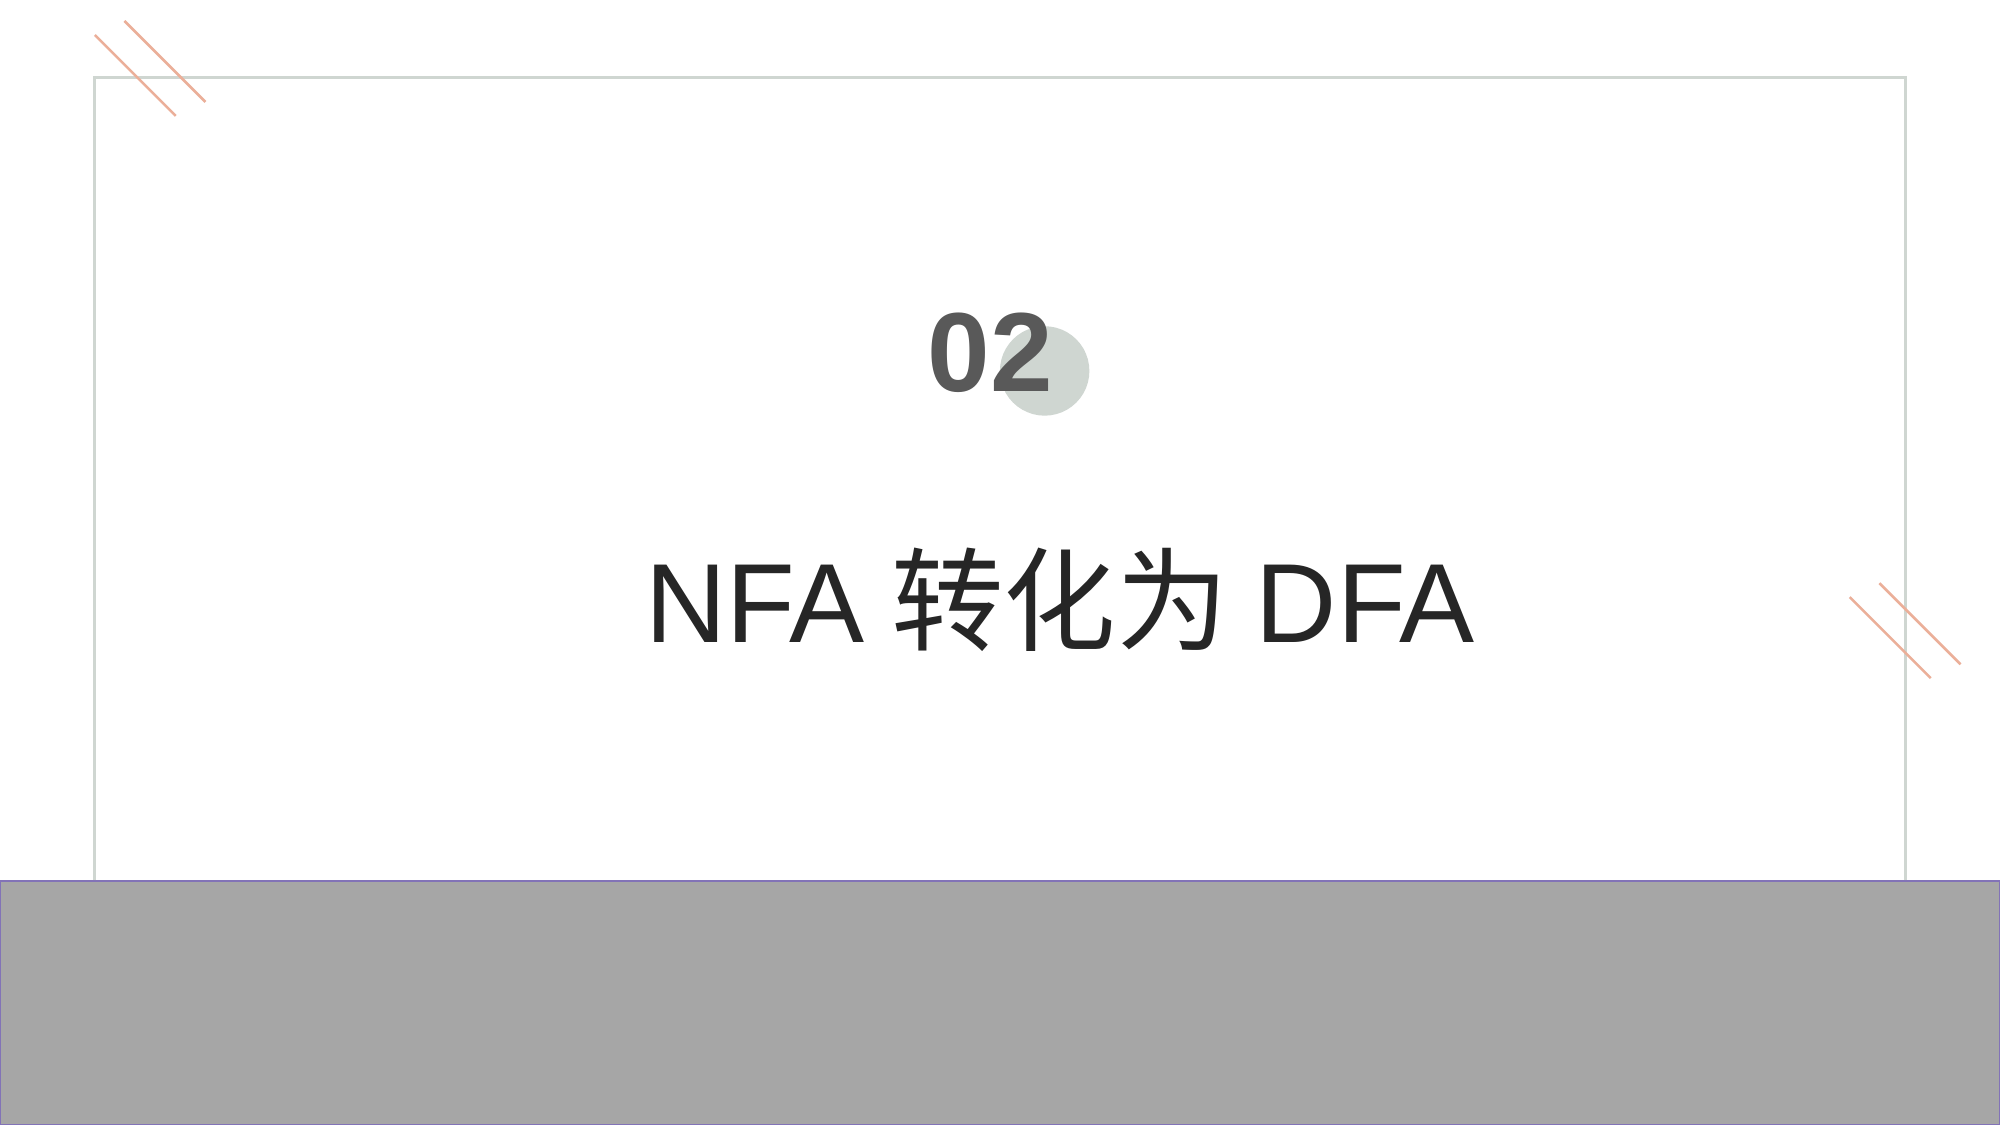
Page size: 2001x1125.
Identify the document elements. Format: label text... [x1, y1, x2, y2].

text_box [0, 880, 2000, 1125]
text_box NFA转化为DFA [630, 522, 1495, 659]
text_box 02 [912, 271, 1090, 445]
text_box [124, 20, 206, 102]
text_box [94, 76, 1906, 880]
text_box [1849, 597, 1931, 679]
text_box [1879, 583, 1961, 665]
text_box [94, 34, 176, 116]
